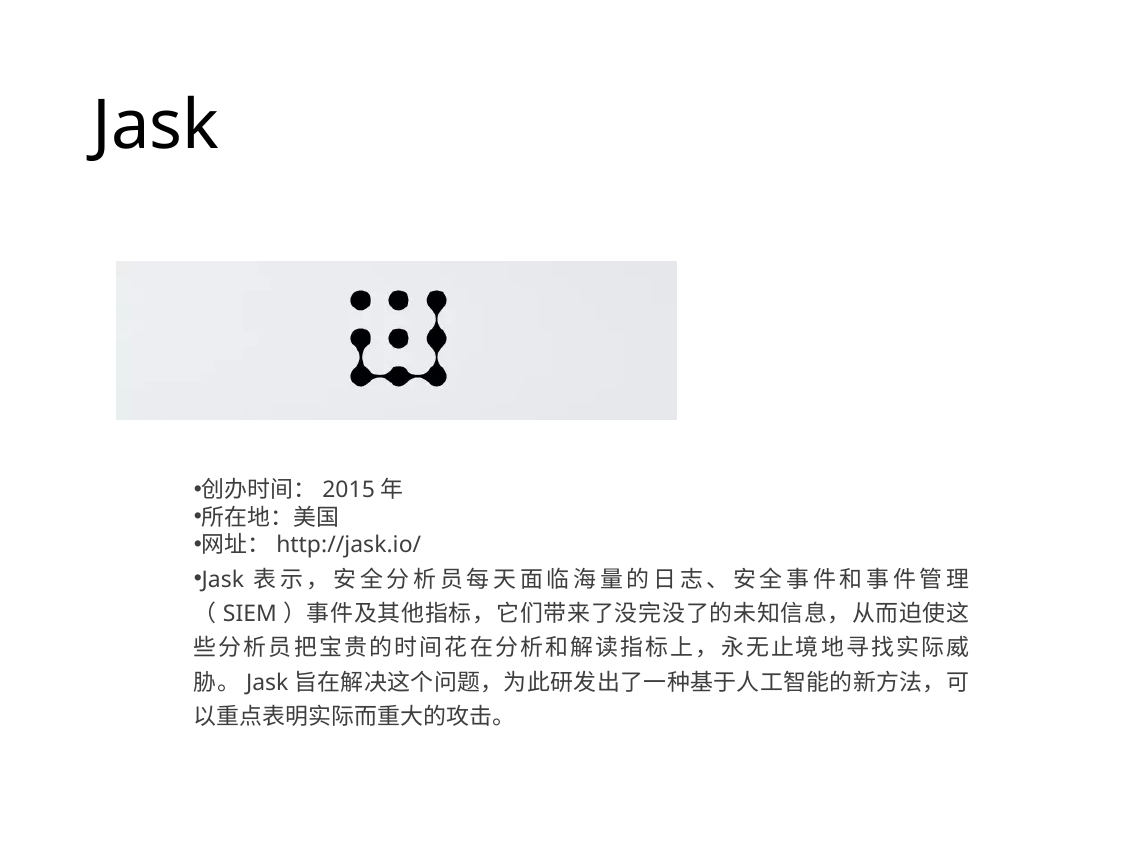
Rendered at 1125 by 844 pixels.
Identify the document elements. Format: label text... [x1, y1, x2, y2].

text_box 创办时间：2015年 所在地：美国 网址：http://jask.io/ Jask表示，安全分析员每天面临海量的日志、安全事件和事件管理（SIEM）事件及其他指标，它们带来了没完没了的未知信息，从而迫使这些分析员把宝贵的时间花在分析和解读指标上，永无止境地寻找实际威胁。Jask旨在解决这个问题，为此研发出了一种基于人工智能的新方法，可以重点表明实际而重大的攻击。 [179, 467, 985, 737]
title Jask [77, 44, 1048, 208]
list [116, 261, 677, 420]
